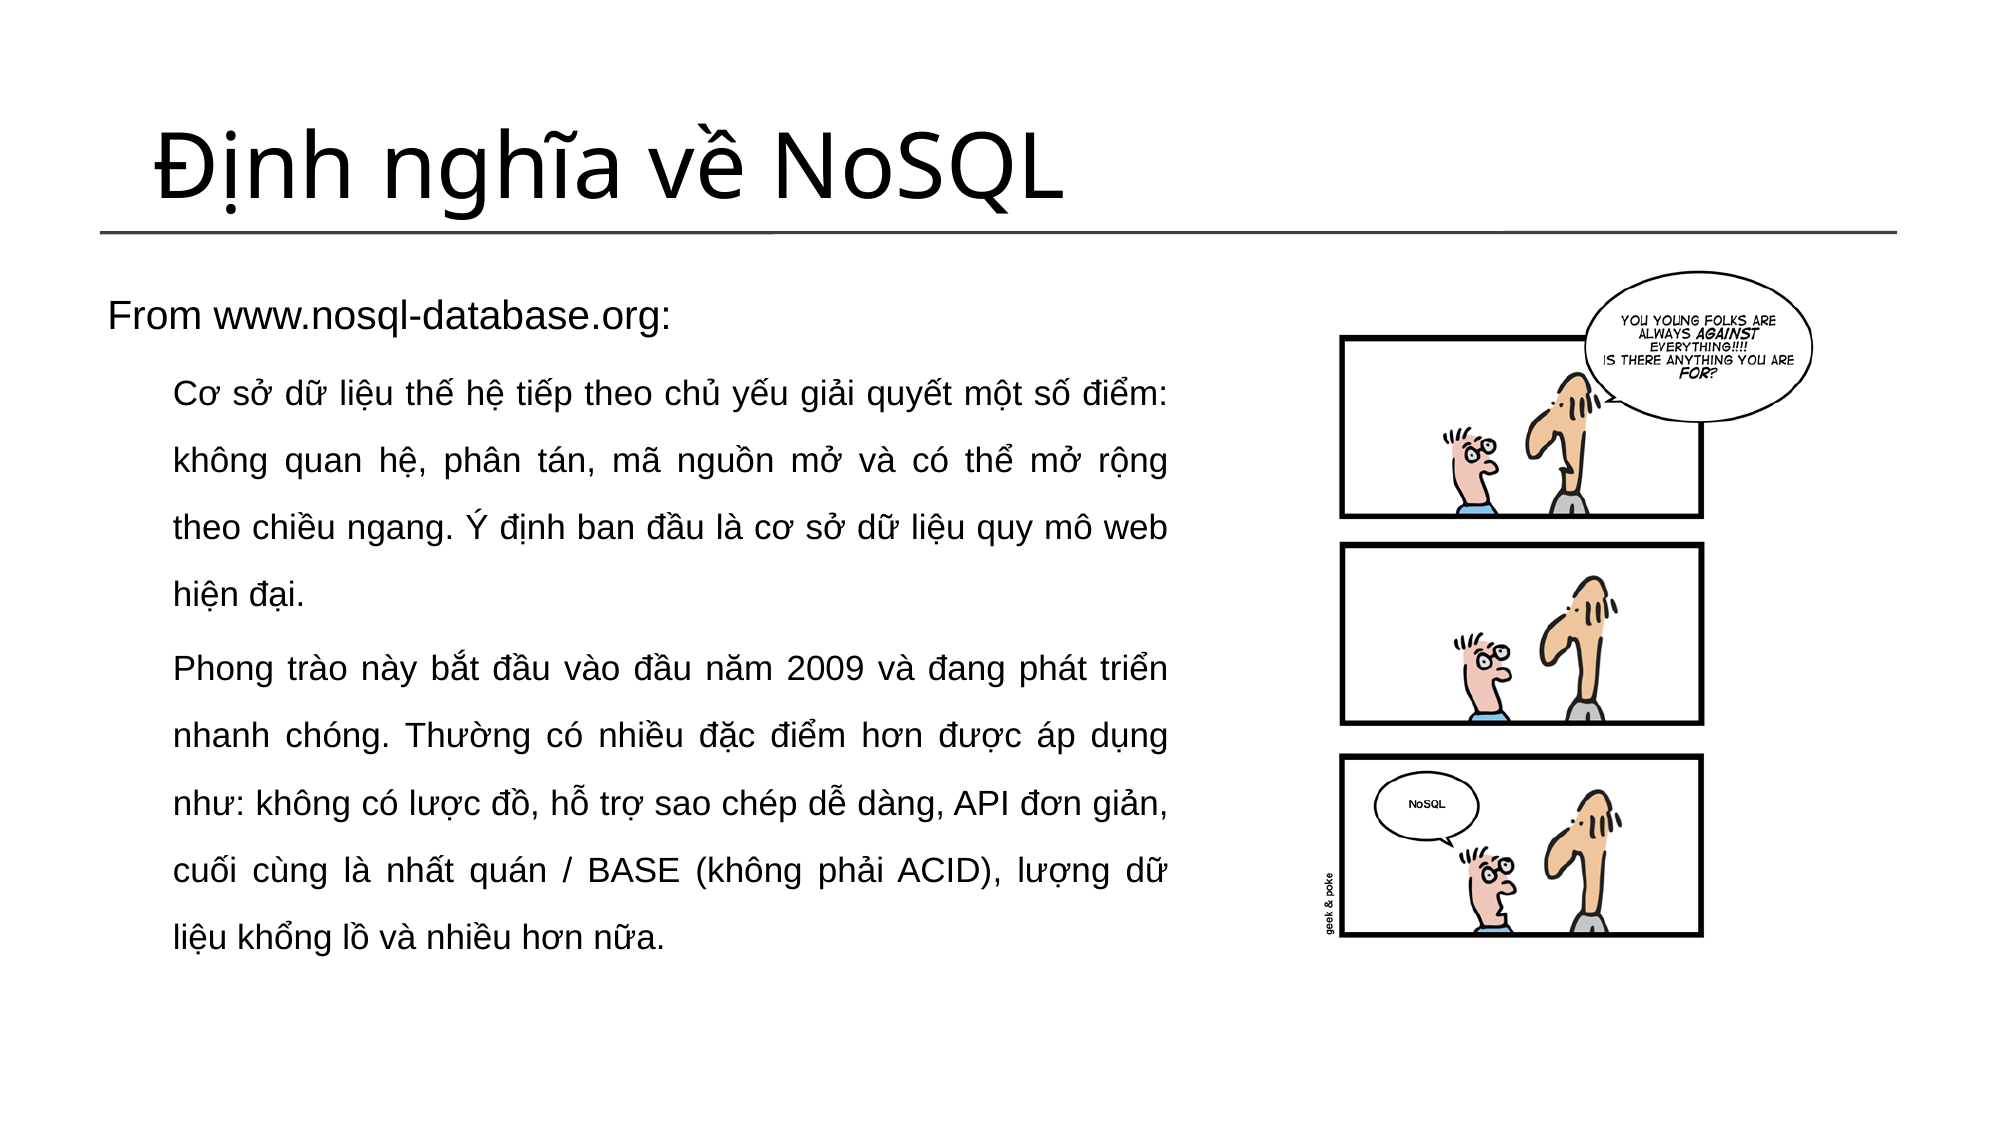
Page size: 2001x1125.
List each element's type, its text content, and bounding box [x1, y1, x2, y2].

list From www.nosql-database.org: Cơ sở dữ liệu thế hệ tiếp theo chủ yếu giải quyết một số điểm: không quan hệ, phân tán, mã nguồn mở và có thể mở rộng theo chiều ngang. Ý định ban đầu là cơ sở dữ liệu quy mô web hiện đại. Phong trào này bắt đầu vào đầu năm 2009 và đang phát triển nhanh chóng. Thường có nhiều đặc điểm hơn được áp dụng như: không có lược đồ, hỗ trợ sao chép dễ dàng, API đơn giản, cuối cùng là nhất quán / BASE (không phải ACID), lượng dữ liệu khổng lồ và nhiều hơn nữa. [92, 252, 1184, 966]
title Định nghĩa về NoSQL [137, 59, 1863, 278]
picture [1228, 251, 1831, 1104]
